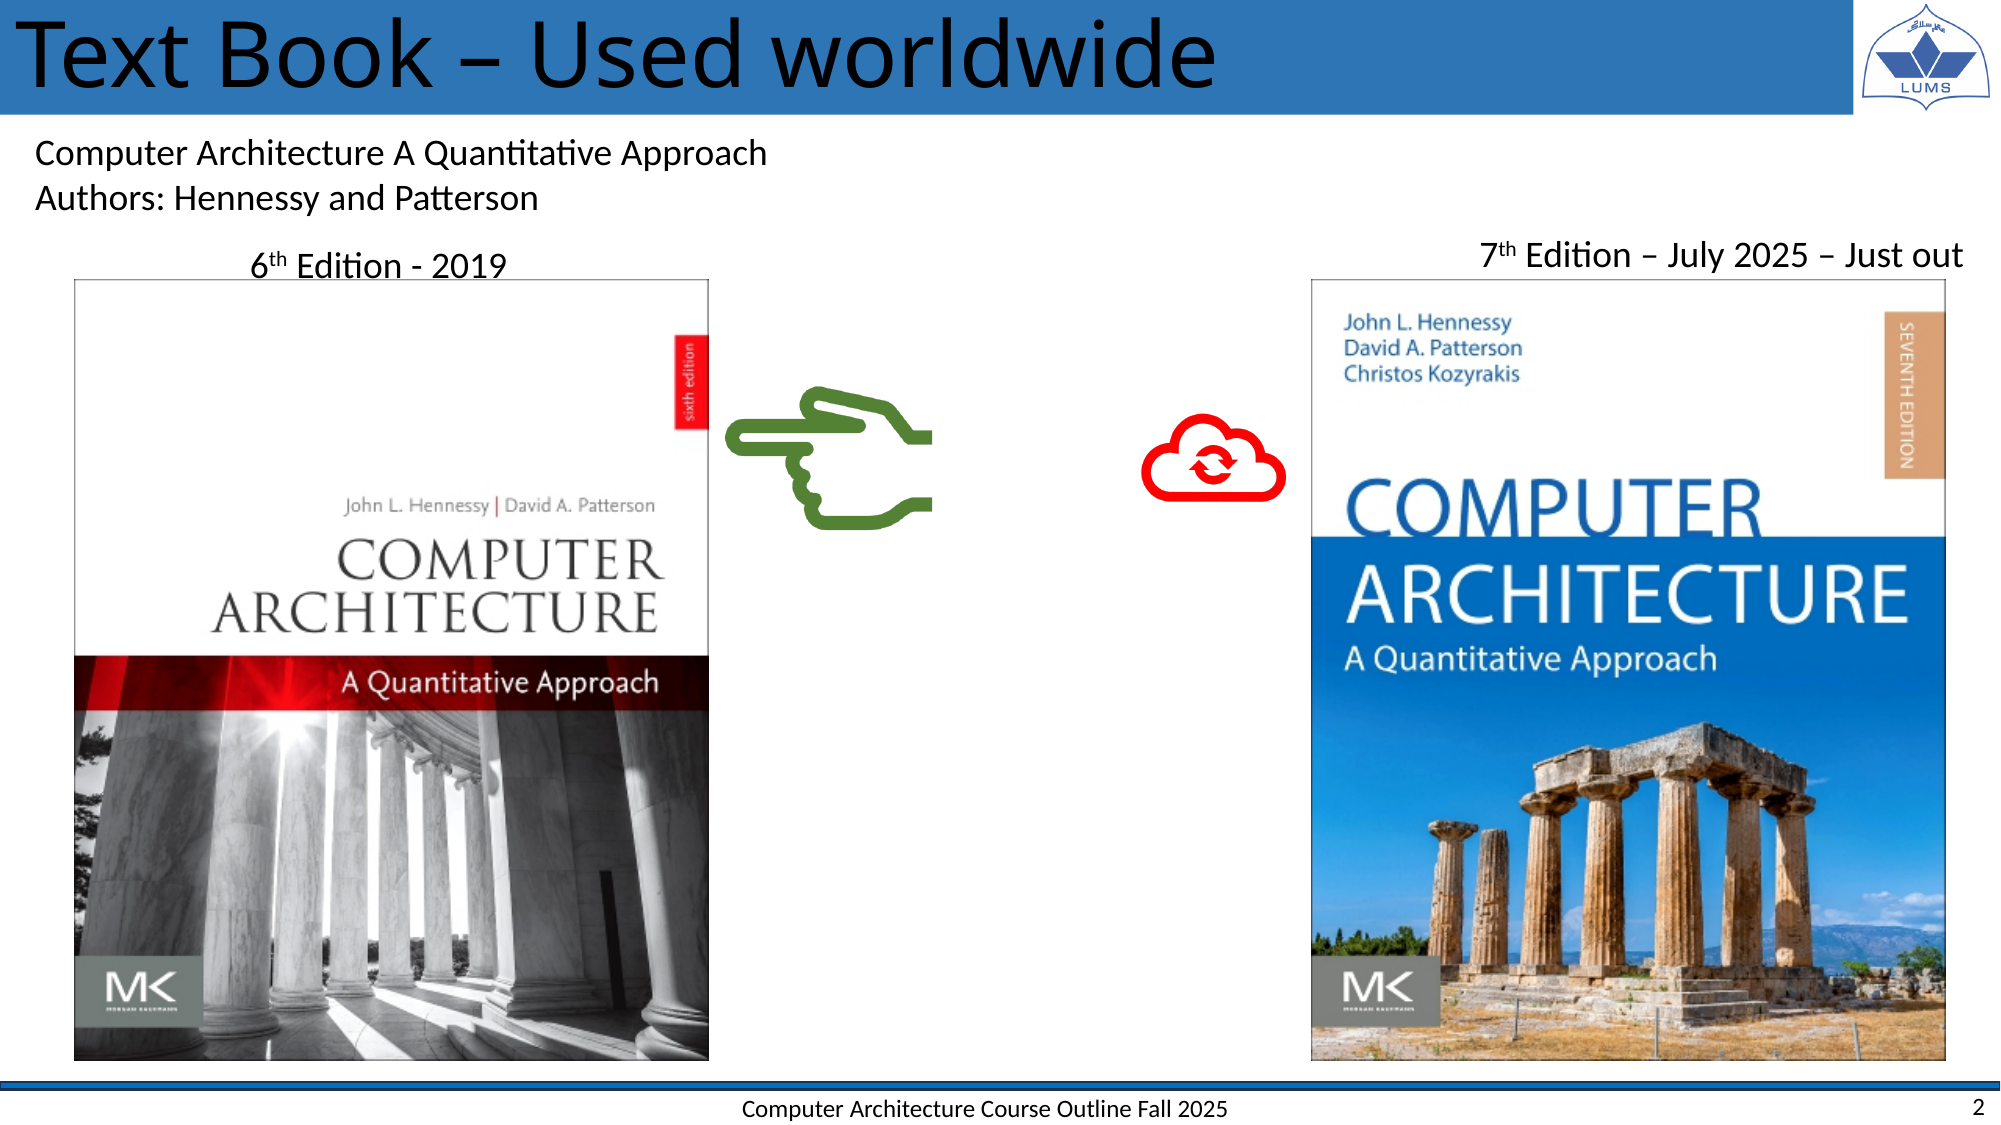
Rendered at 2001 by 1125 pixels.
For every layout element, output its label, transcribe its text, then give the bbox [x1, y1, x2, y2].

slide_number 2 [1550, 1086, 2000, 1125]
text_box 6th Edition - 2019 [235, 233, 523, 279]
picture [74, 279, 709, 1061]
title Text Book – Used worldwide [0, 0, 1854, 115]
footer Computer Architecture Course Outline Fall 2025 [588, 1086, 1384, 1125]
picture [1138, 382, 1289, 533]
picture [718, 347, 941, 569]
text_box 7th Edition – July 2025 – Just out [1464, 222, 1980, 283]
text_box Computer Architecture A Quantitative Approach Authors: Hennessy and Patterson [20, 121, 784, 226]
picture [1311, 279, 1946, 1061]
